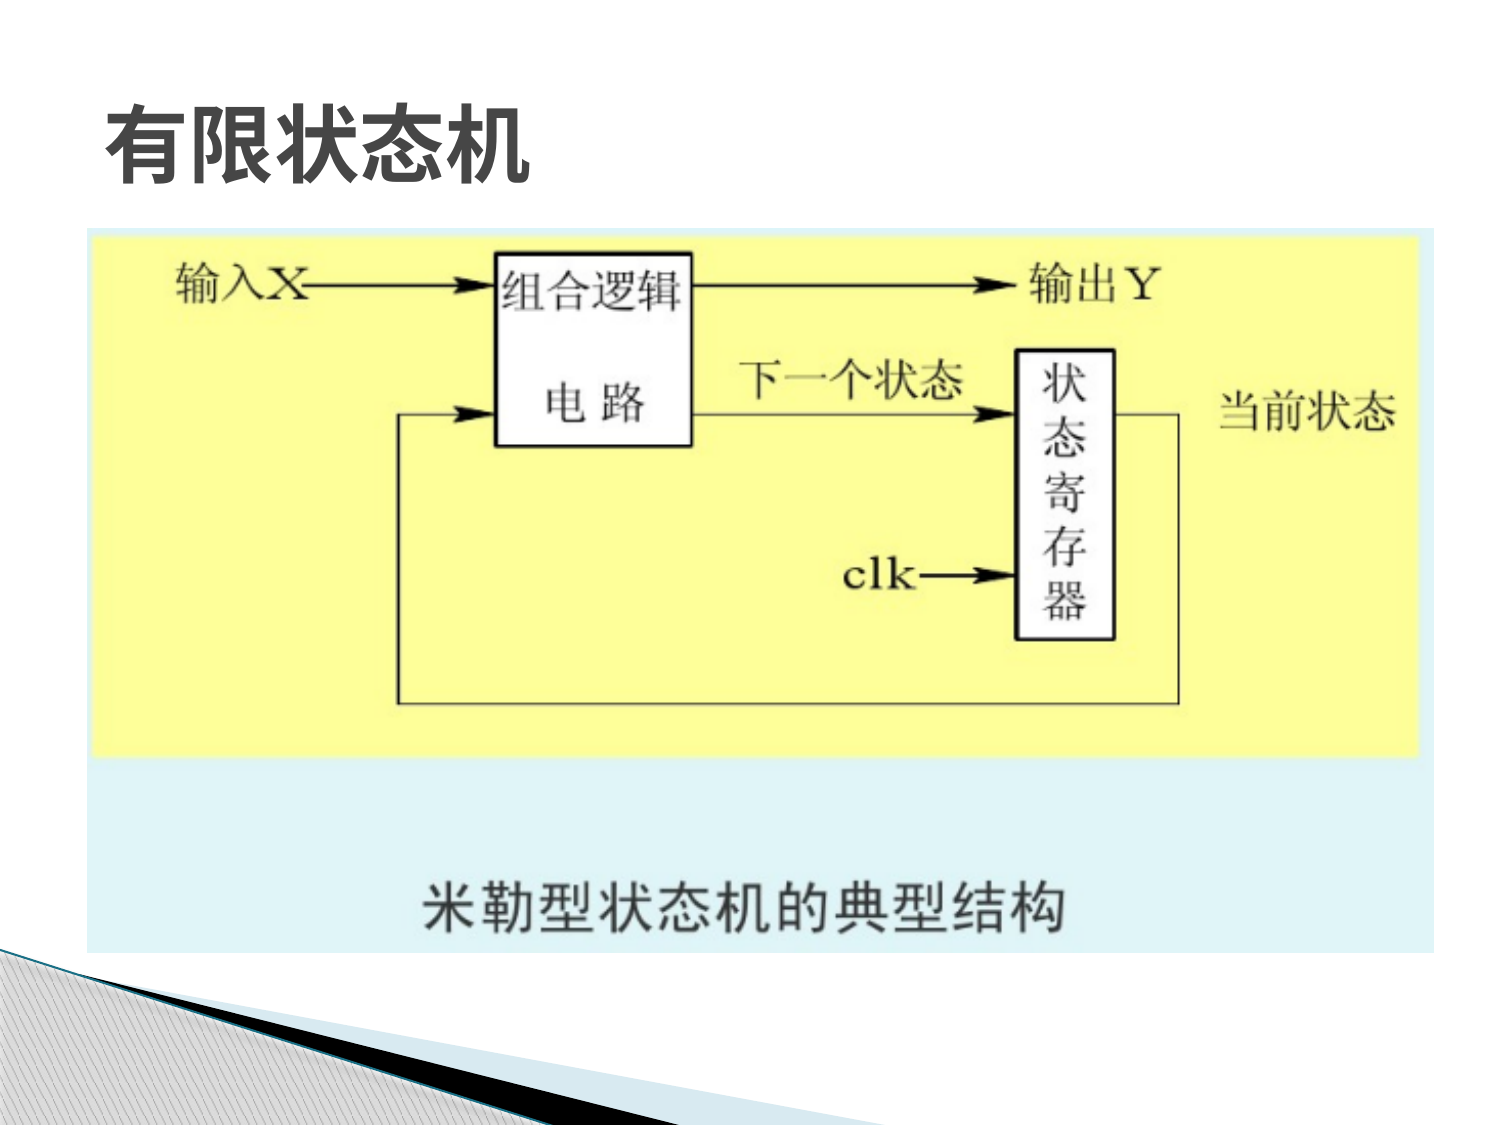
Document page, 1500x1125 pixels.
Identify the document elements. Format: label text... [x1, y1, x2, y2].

picture [86, 228, 1434, 954]
title 有限状态机 [88, 60, 1383, 224]
